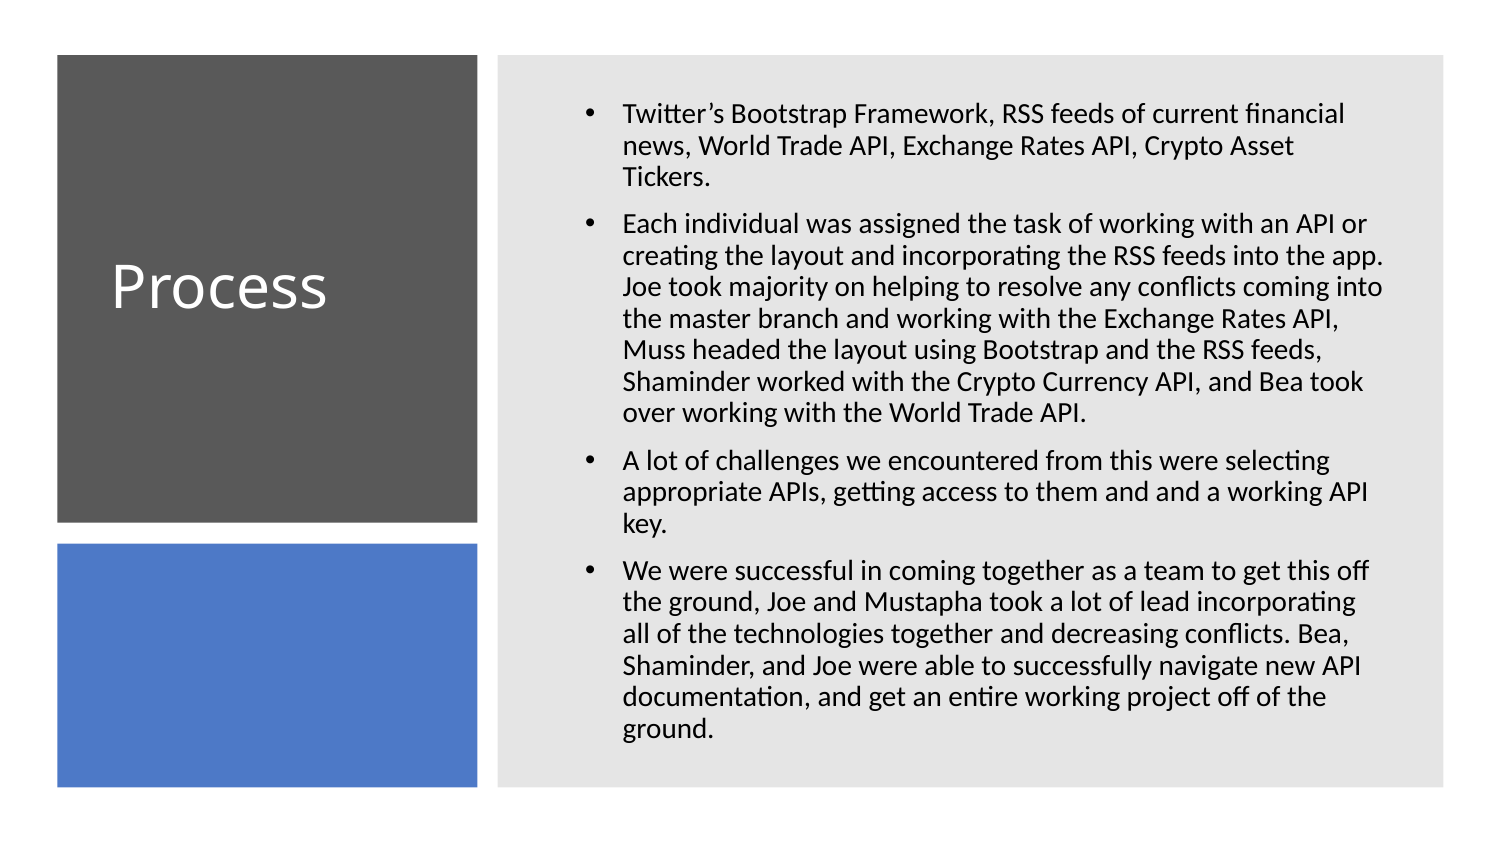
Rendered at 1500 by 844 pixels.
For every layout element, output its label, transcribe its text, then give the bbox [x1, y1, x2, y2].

title Process [95, 90, 446, 489]
text_box [56, 543, 478, 788]
text_box [497, 54, 1444, 788]
list Twitter’s Bootstrap Framework, RSS feeds of current financial news, World Trade API, Exchange Rates API, Crypto Asset Tickers. Each individual was assigned the task of working with an API or creating the layout and incorporating the RSS feeds into the app. Joe took majority on helping to resolve any conflicts coming into the master branch and working with the Exchange Rates API, Muss headed the layout using Bootstrap and the RSS feeds, Shaminder worked with the Crypto Currency API, and Bea took over working with the World Trade API. A lot of challenges we encountered from this were selecting appropriate APIs, getting access to them and and a working API key. We were successful in coming together as a team to get this off the ground, Joe and Mustapha took a lot of lead incorporating all of the technologies together and decreasing conflicts. Bea, Shaminder, and Joe were able to successfully navigate new API documentation, and get an entire working project off of the ground. [538, 84, 1405, 759]
text_box [56, 54, 478, 524]
